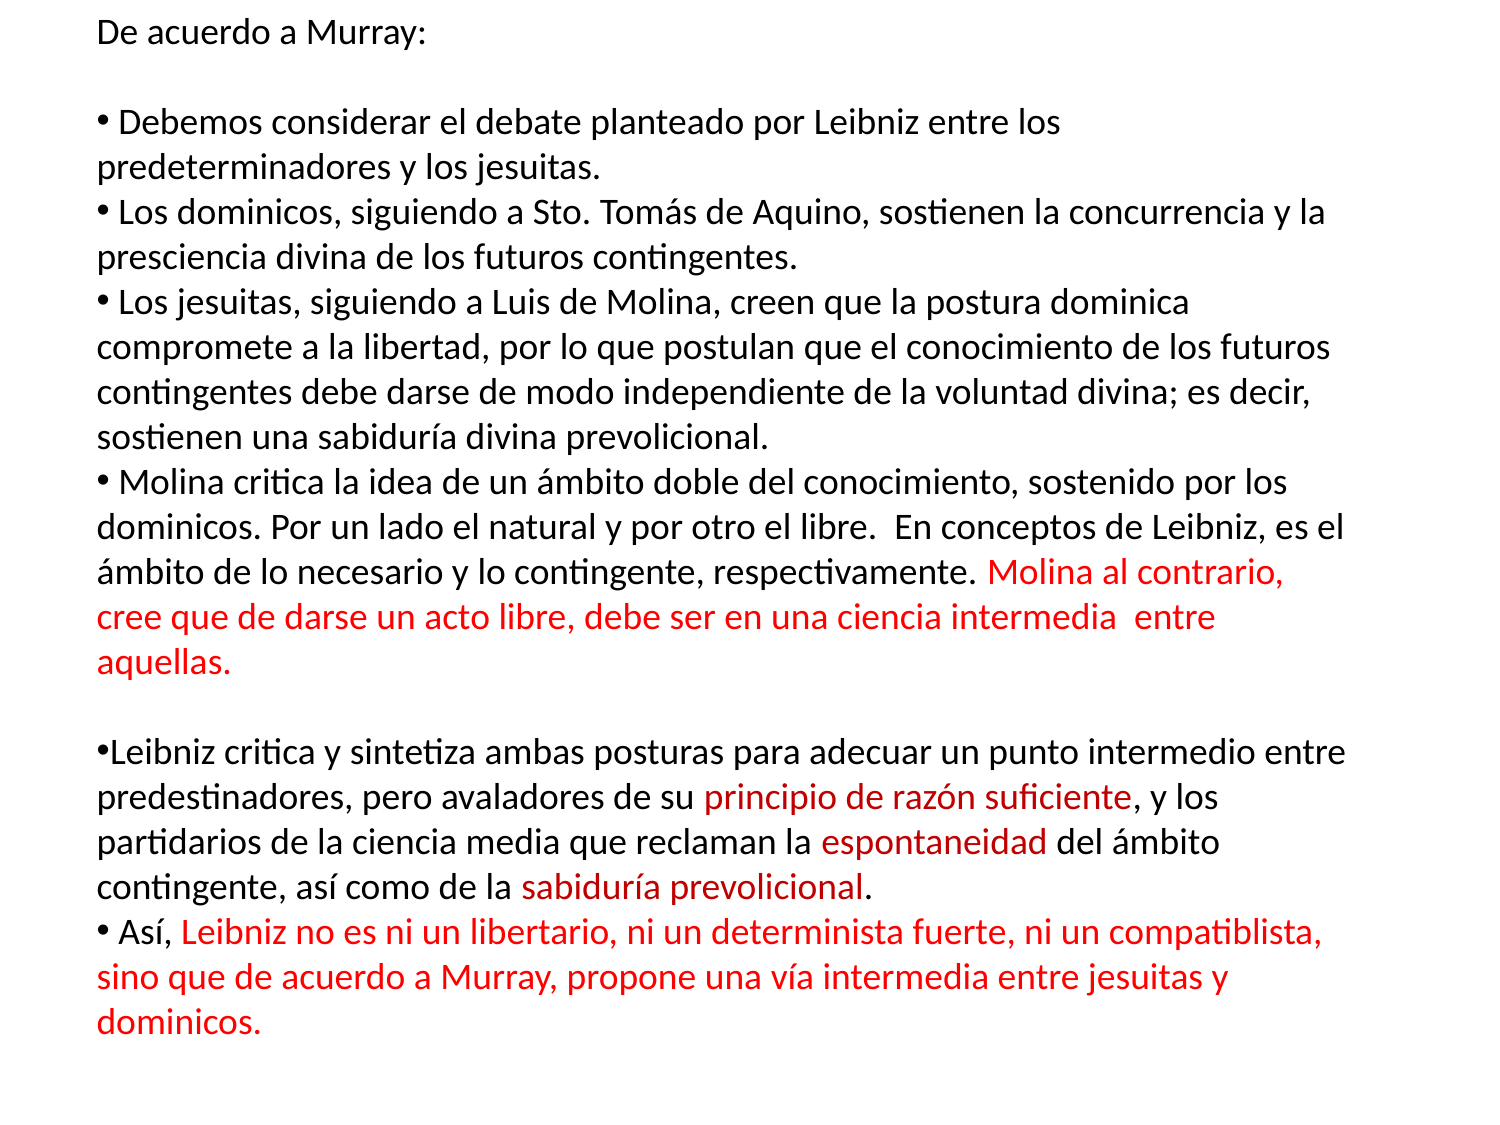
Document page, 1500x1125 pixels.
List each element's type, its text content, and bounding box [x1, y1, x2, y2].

text_box De acuerdo a Murray: Debemos considerar el debate planteado por Leibniz entre los predeterminadores y los jesuitas. Los dominicos, siguiendo a Sto. Tomás de Aquino, sostienen la concurrencia y la presciencia divina de los futuros contingentes. Los jesuitas, siguiendo a Luis de Molina, creen que la postura dominica compromete a la libertad, por lo que postulan que el conocimiento de los futuros contingentes debe darse de modo independiente de la voluntad divina; es decir, sostienen una sabiduría divina prevolicional. Molina critica la idea de un ámbito doble del conocimiento, sostenido por los dominicos. Por un lado el natural y por otro el libre. En conceptos de Leibniz, es el ámbito de lo necesario y lo contingente, respectivamente. Molina al contrario, cree que de darse un acto libre, debe ser en una ciencia intermedia entre aquellas. Leibniz critica y sintetiza ambas posturas para adecuar un punto intermedio entre predestinadores, pero avaladores de su principio de razón suficiente, y los partidarios de la ciencia media que reclaman la espontaneidad del ámbito contingente, así como de la sabiduría prevolicional. Así, Leibniz no es ni un libertario, ni un determinista fuerte, ni un compatiblista, sino que de acuerdo a Murray, propone una vía intermedia entre jesuitas y dominicos. [81, 0, 1371, 1125]
